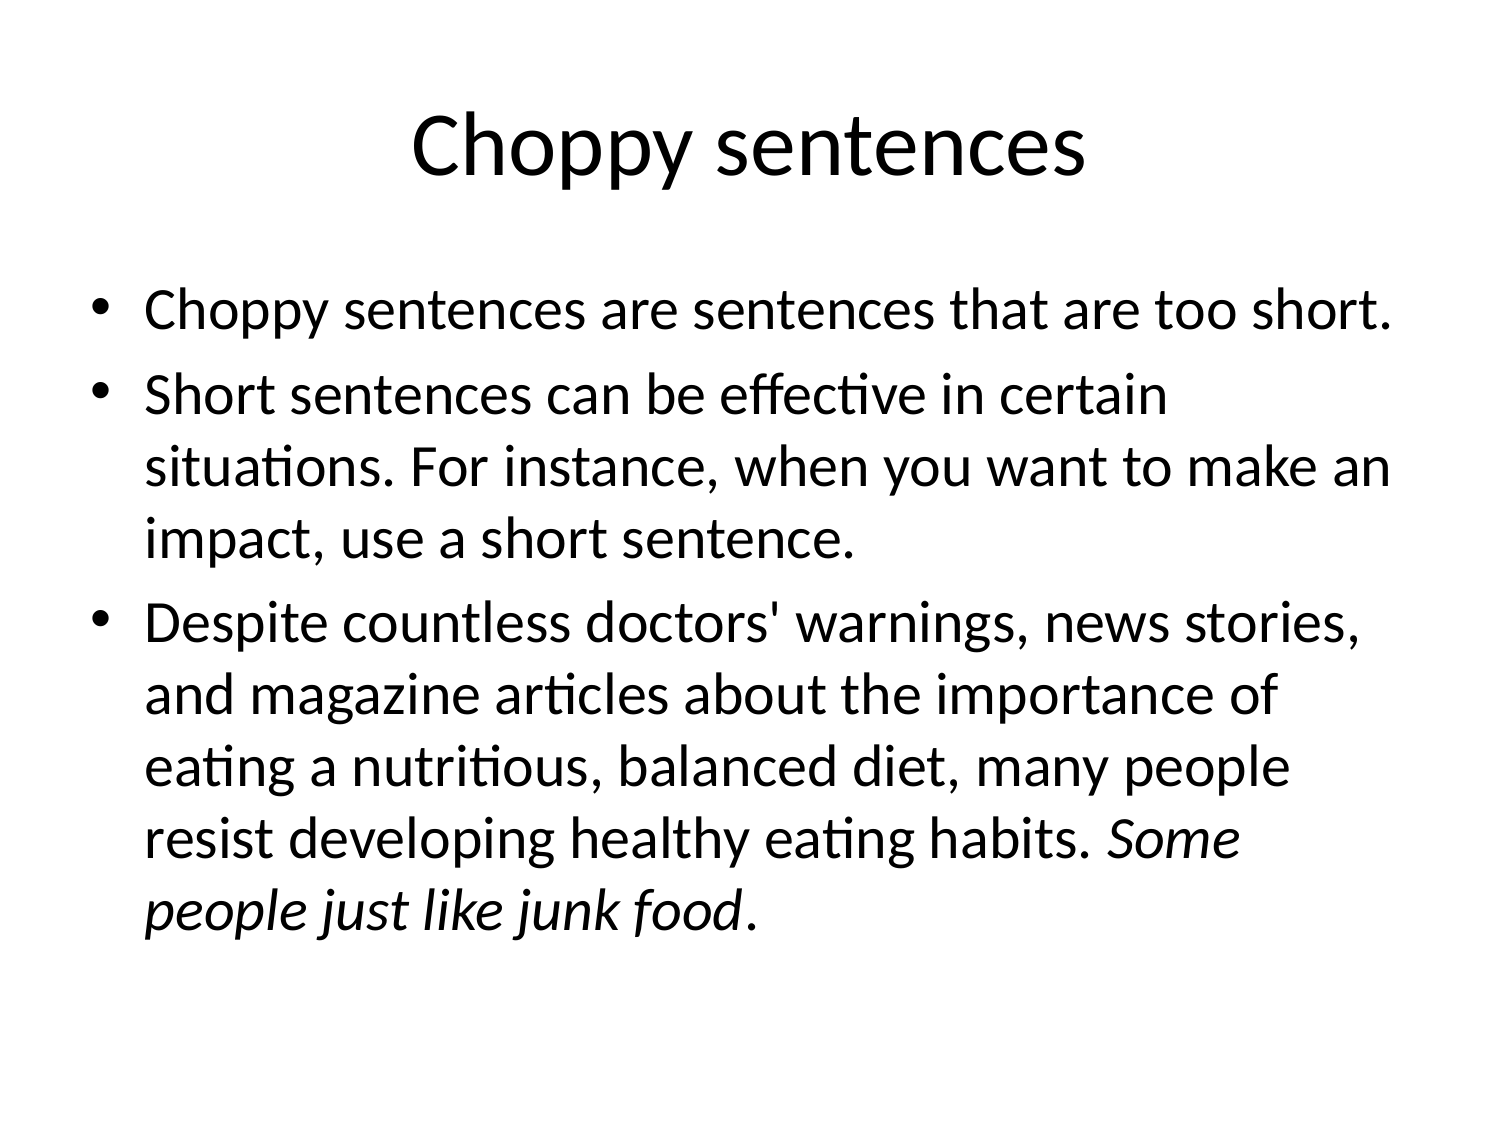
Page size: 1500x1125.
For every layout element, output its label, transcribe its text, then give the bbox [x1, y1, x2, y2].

title Choppy sentences [75, 45, 1425, 233]
list Choppy sentences are sentences that are too short. Short sentences can be effective in certain situations. For instance, when you want to make an impact, use a short sentence. Despite countless doctors' warnings, news stories, and magazine articles about the importance of eating a nutritious, balanced diet, many people resist developing healthy eating habits. Some people just like junk food. [75, 262, 1425, 1005]
